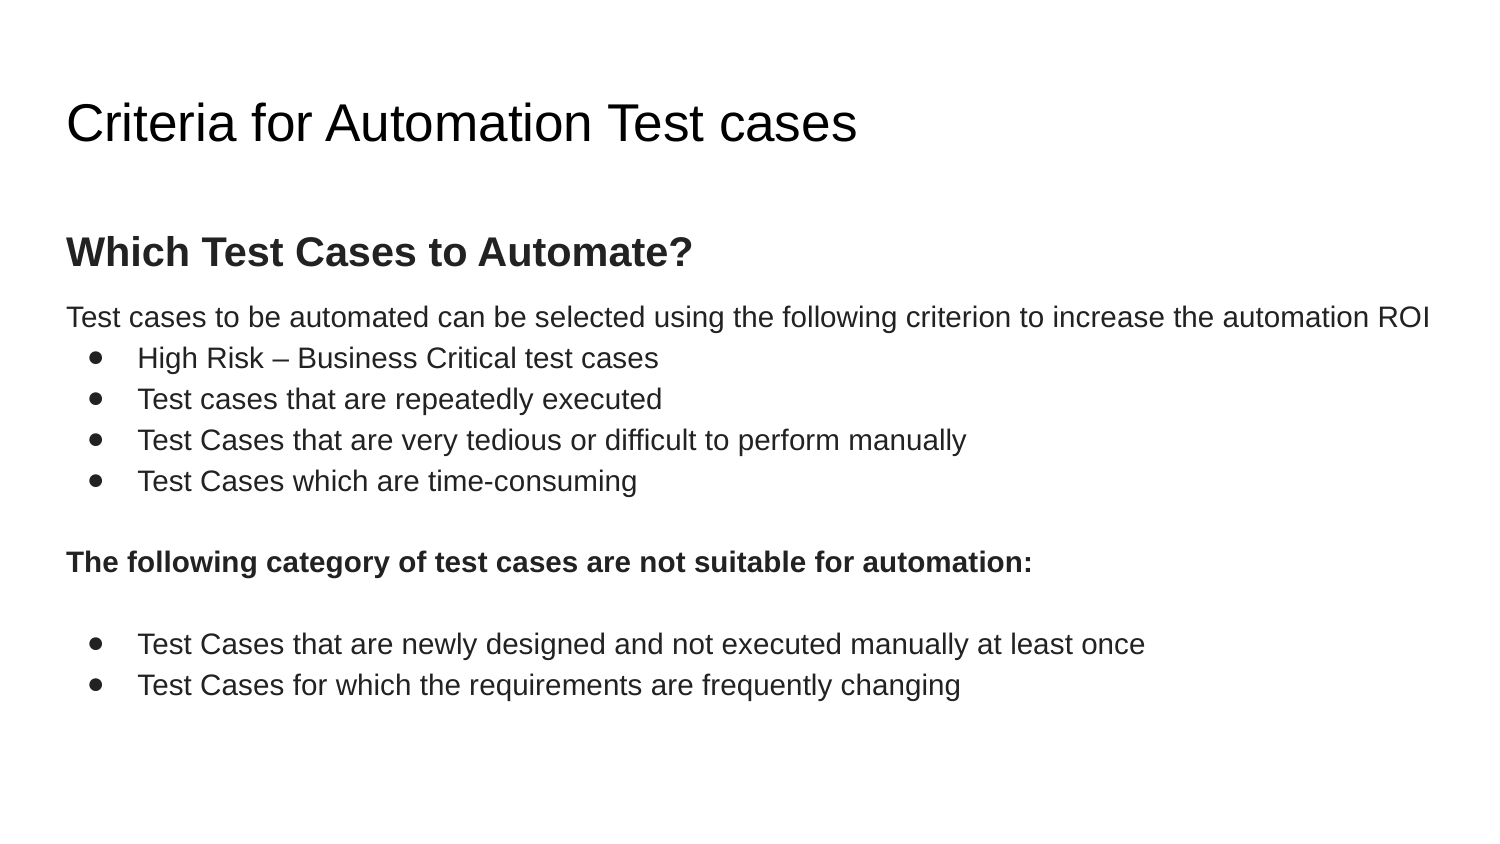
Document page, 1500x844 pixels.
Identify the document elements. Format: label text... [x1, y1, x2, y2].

title Criteria for Automation Test cases [51, 72, 1449, 167]
list Which Test Cases to Automate? Test cases to be automated can be selected using the following criterion to increase the automation ROI High Risk – Business Critical test cases Test cases that are repeatedly executed Test Cases that are very tedious or difficult to perform manually Test Cases which are time-consuming The following category of test cases are not suitable for automation: Test Cases that are newly designed and not executed manually at least once Test Cases for which the requirements are frequently changing [51, 189, 1449, 750]
